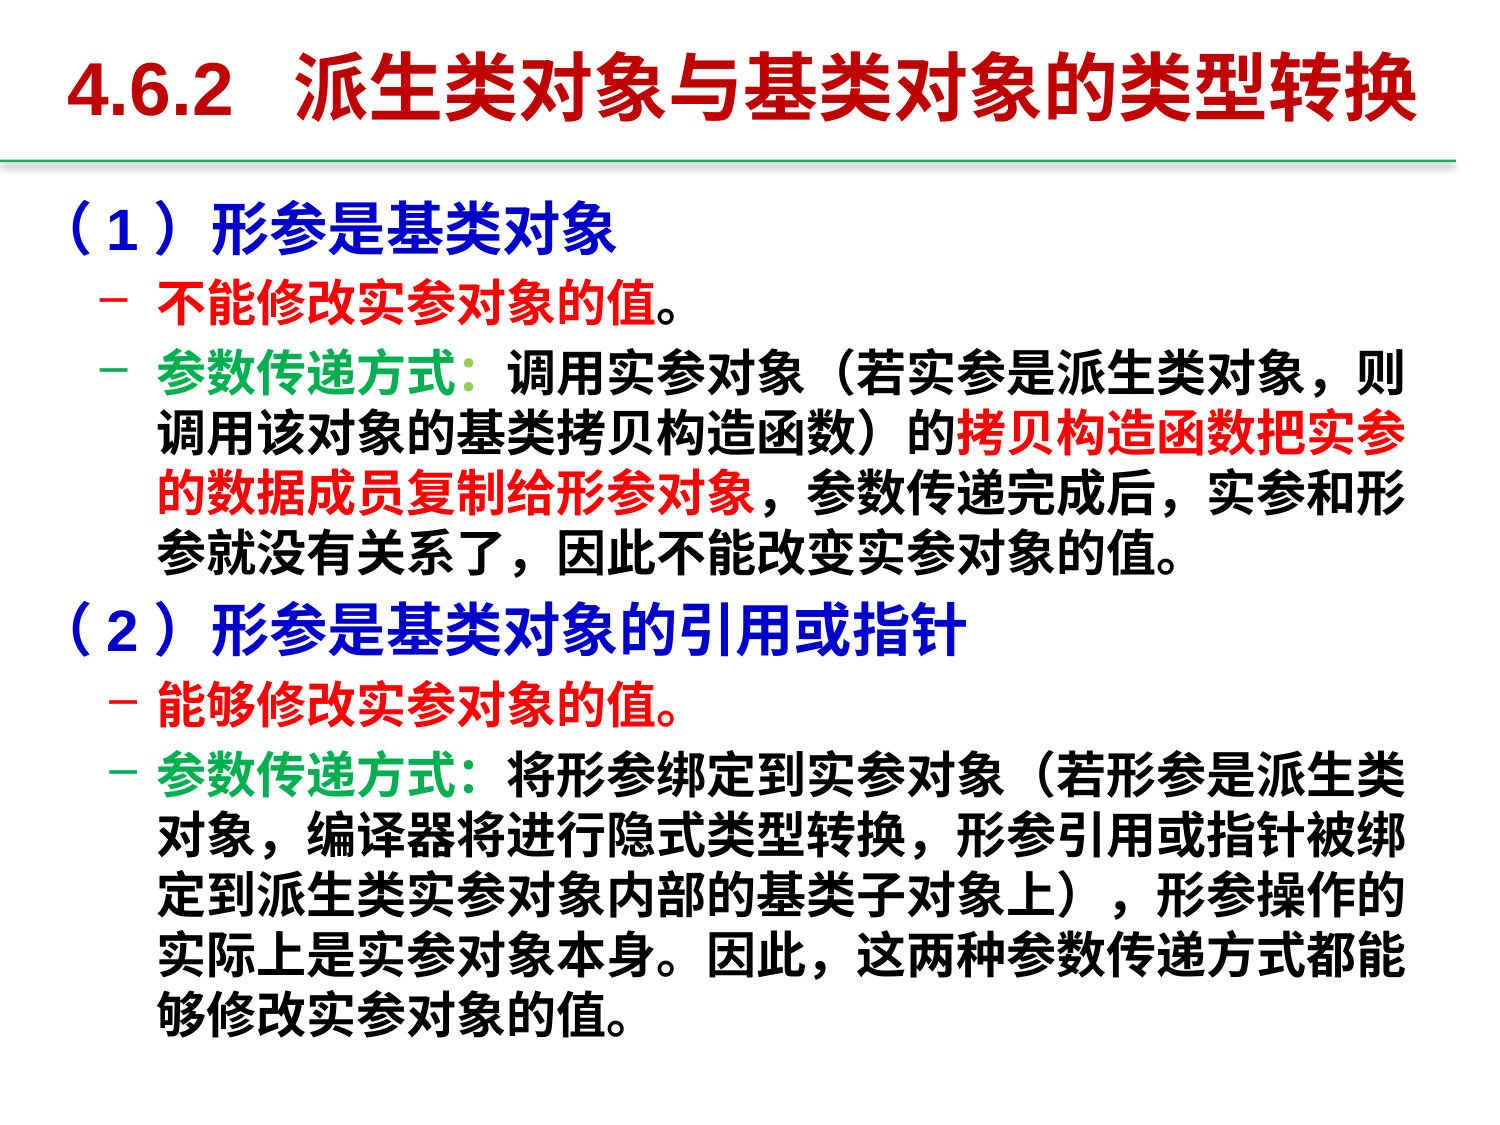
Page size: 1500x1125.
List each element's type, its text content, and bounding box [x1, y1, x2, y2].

list （1）形参是基类对象 不能修改实参对象的值。 参数传递方式：调用实参对象（若实参是派生类对象，则调用该对象的基类拷贝构造函数）的拷贝构造函数把实参的数据成员复制给形参对象，参数传递完成后，实参和形参就没有关系了，因此不能改变实参对象的值。 （2）形参是基类对象的引用或指针 能够修改实参对象的值。 参数传递方式：将形参绑定到实参对象（若形参是派生类对象，编译器将进行隐式类型转换，形参引用或指针被绑定到派生类实参对象内部的基类子对象上），形参操作的实际上是实参对象本身。因此，这两种参数传递方式都能够修改实参对象的值。 [19, 184, 1458, 1079]
title 4.6.2 派生类对象与基类对象的类型转换 [19, 19, 1467, 153]
